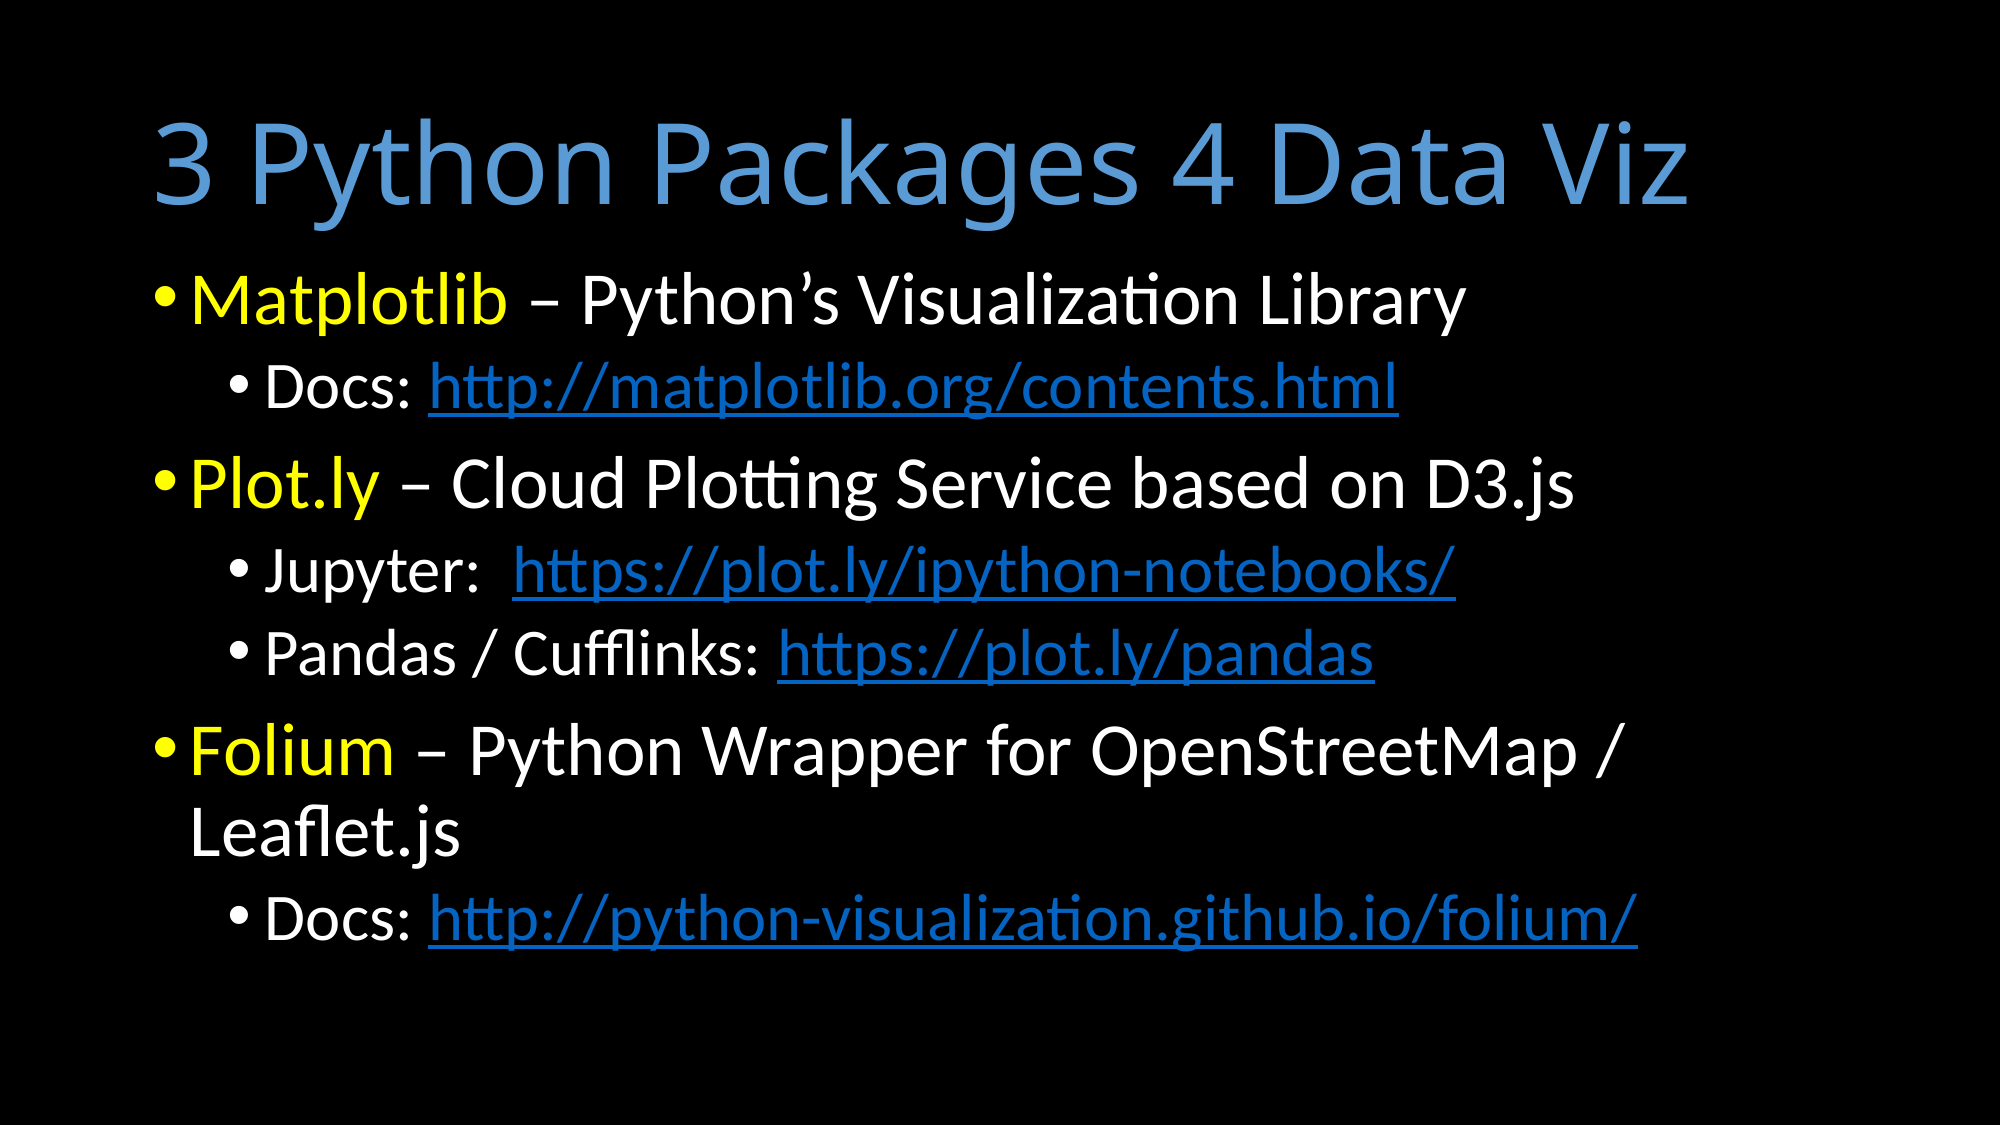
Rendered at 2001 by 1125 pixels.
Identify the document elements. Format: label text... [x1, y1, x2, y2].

list Matplotlib – Python’s Visualization Library Docs: http://matplotlib.org/contents.html Plot.ly – Cloud Plotting Service based on D3.js Jupyter: https://plot.ly/ipython-notebooks/ Pandas / Cufflinks: https://plot.ly/pandas Folium – Python Wrapper for OpenStreetMap / Leaflet.js Docs: http://python-visualization.github.io/folium/ [137, 278, 1863, 1074]
title 3 Python Packages 4 Data Viz [137, 59, 1863, 278]
